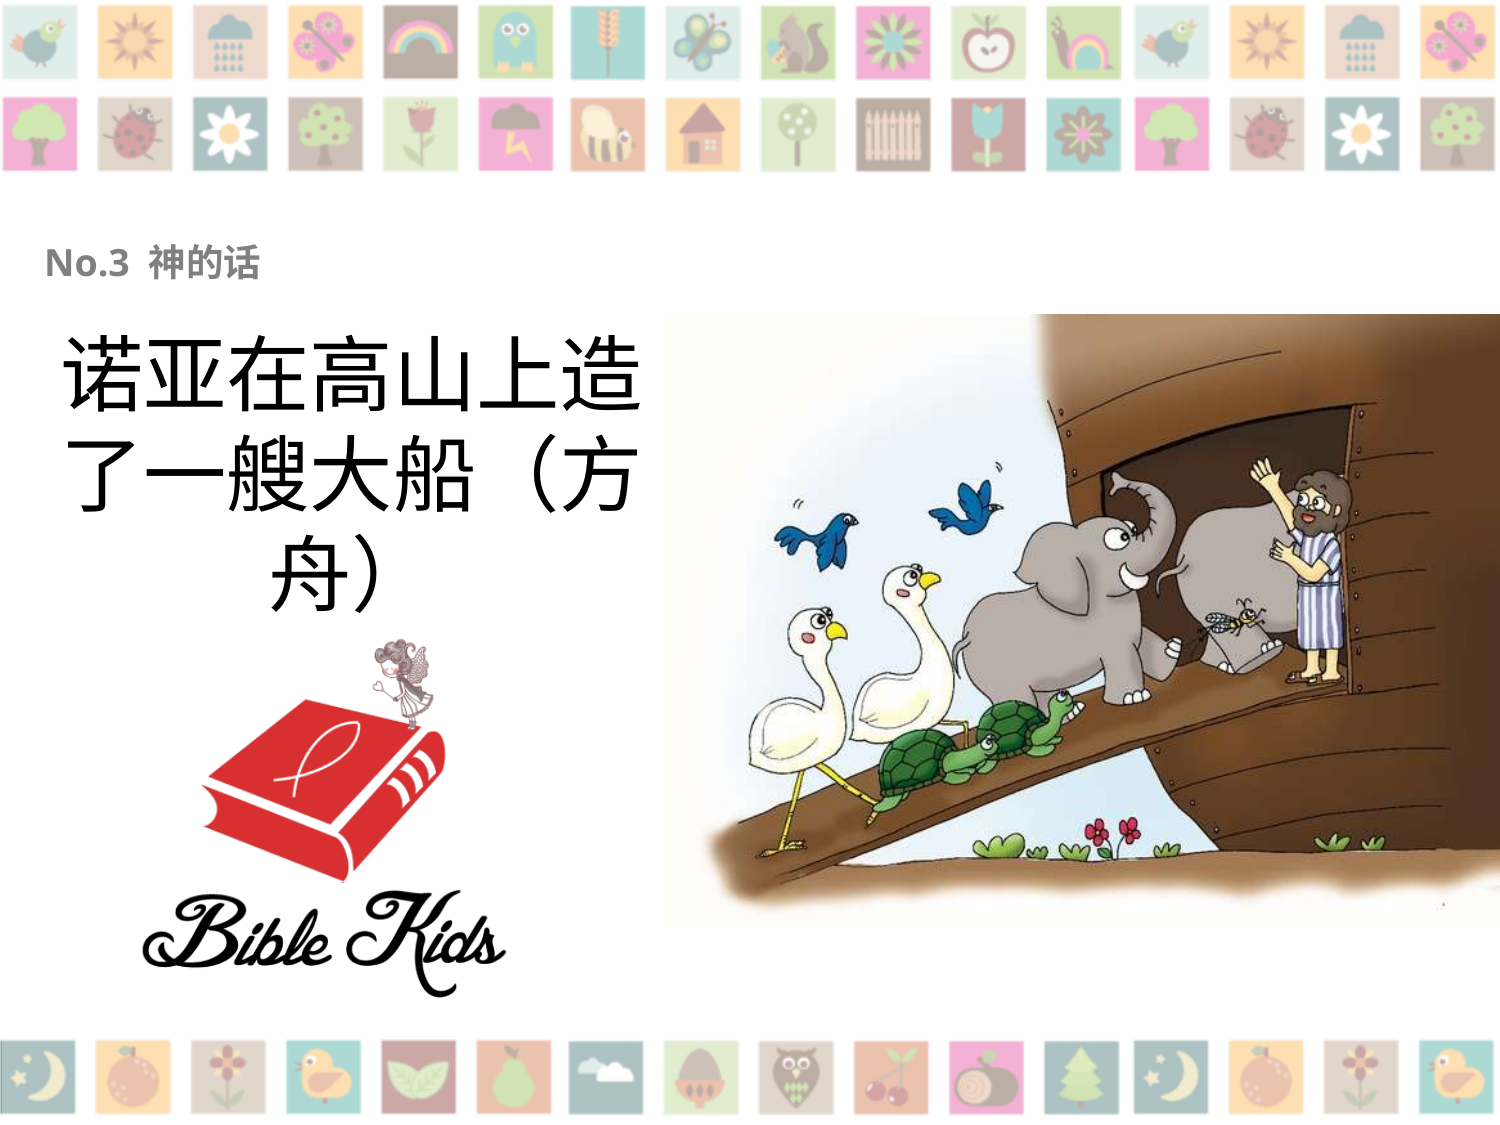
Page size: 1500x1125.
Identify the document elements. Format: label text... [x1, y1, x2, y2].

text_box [0, 1028, 1500, 1118]
picture [664, 314, 1500, 928]
picture [117, 600, 544, 1027]
text_box 诺亚在高山上造了一艘大船（方舟） [29, 314, 662, 630]
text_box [0, 3, 1500, 181]
text_box No.3 神的话 [29, 231, 491, 292]
